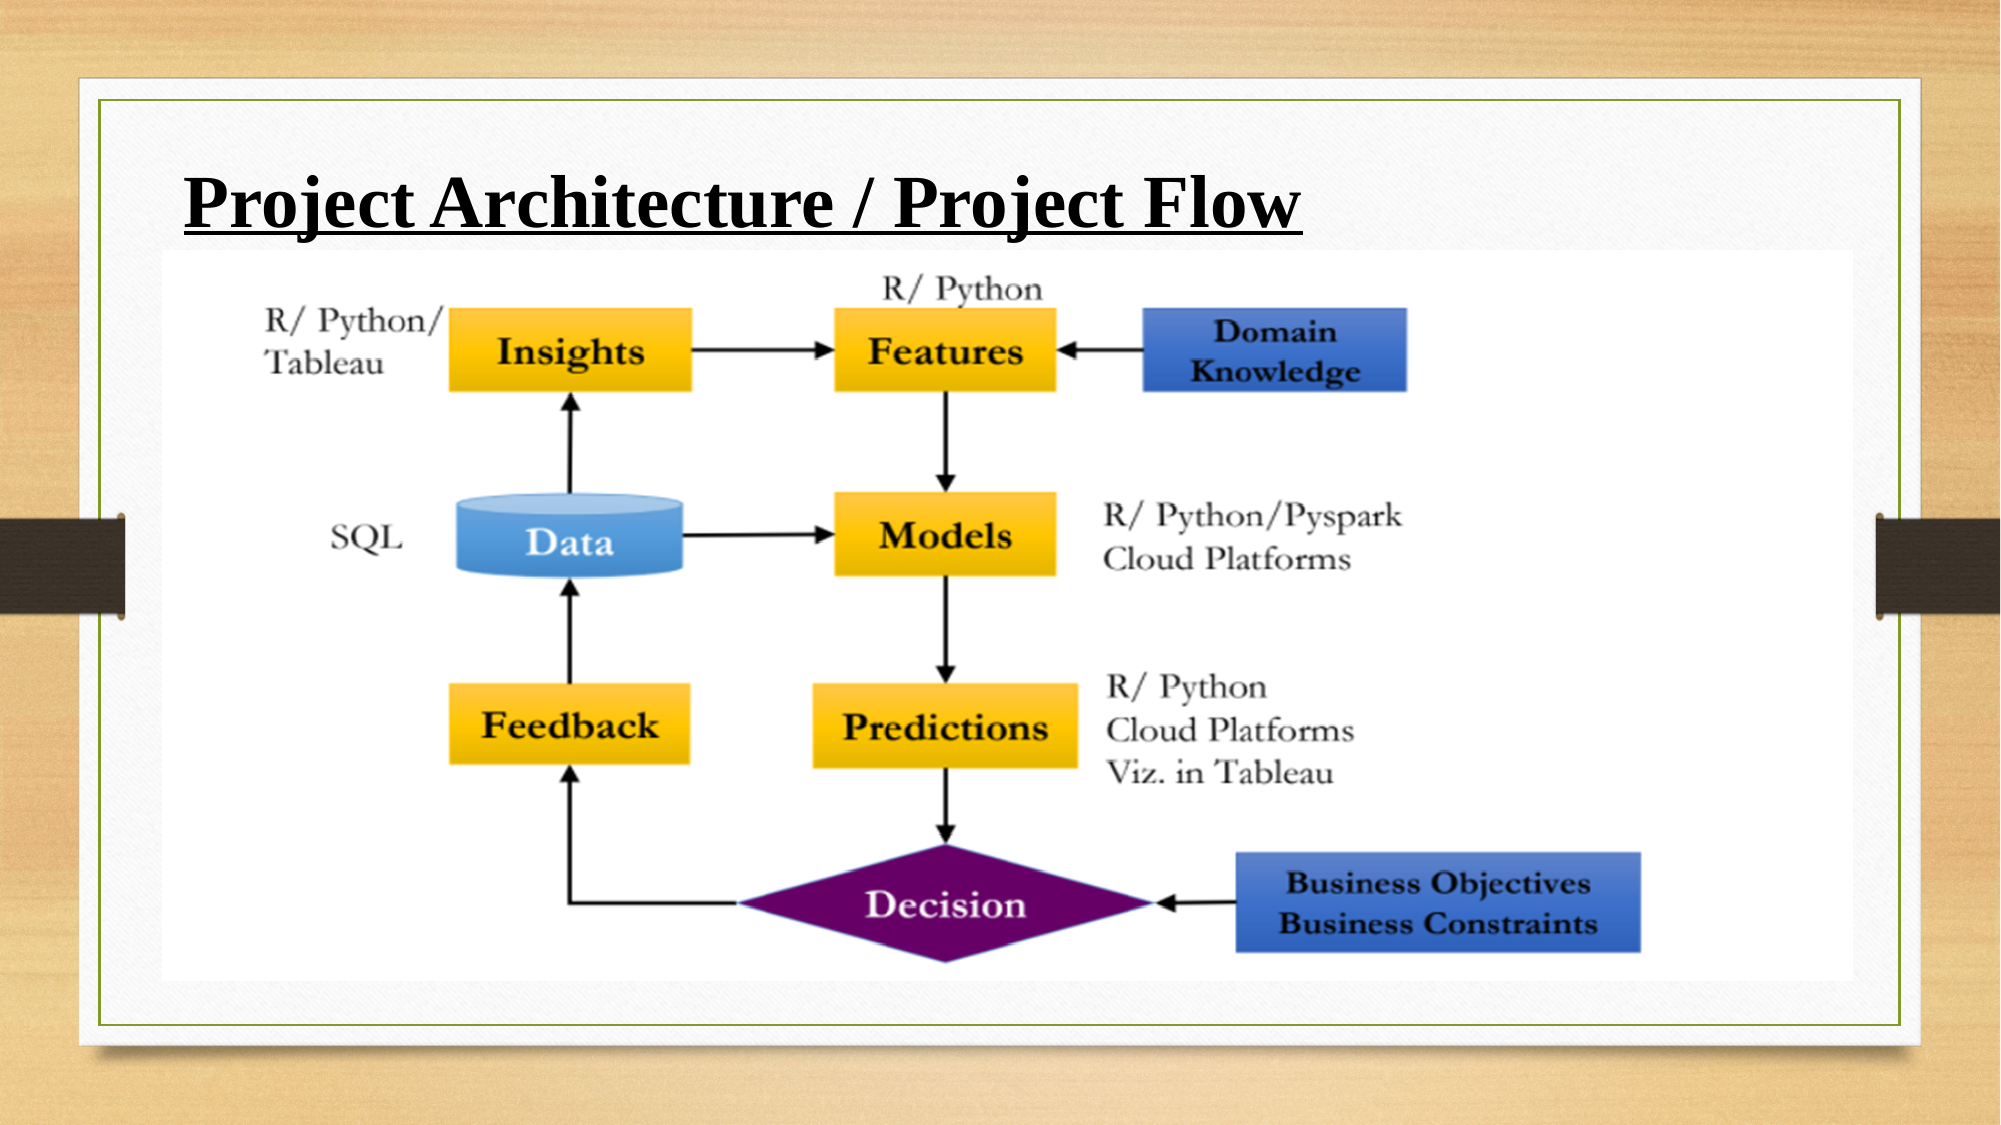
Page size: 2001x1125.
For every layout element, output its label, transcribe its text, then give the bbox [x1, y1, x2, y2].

picture [0, 0, 2001, 1125]
text_box Project Architecture / Project Flow [168, 144, 1318, 250]
